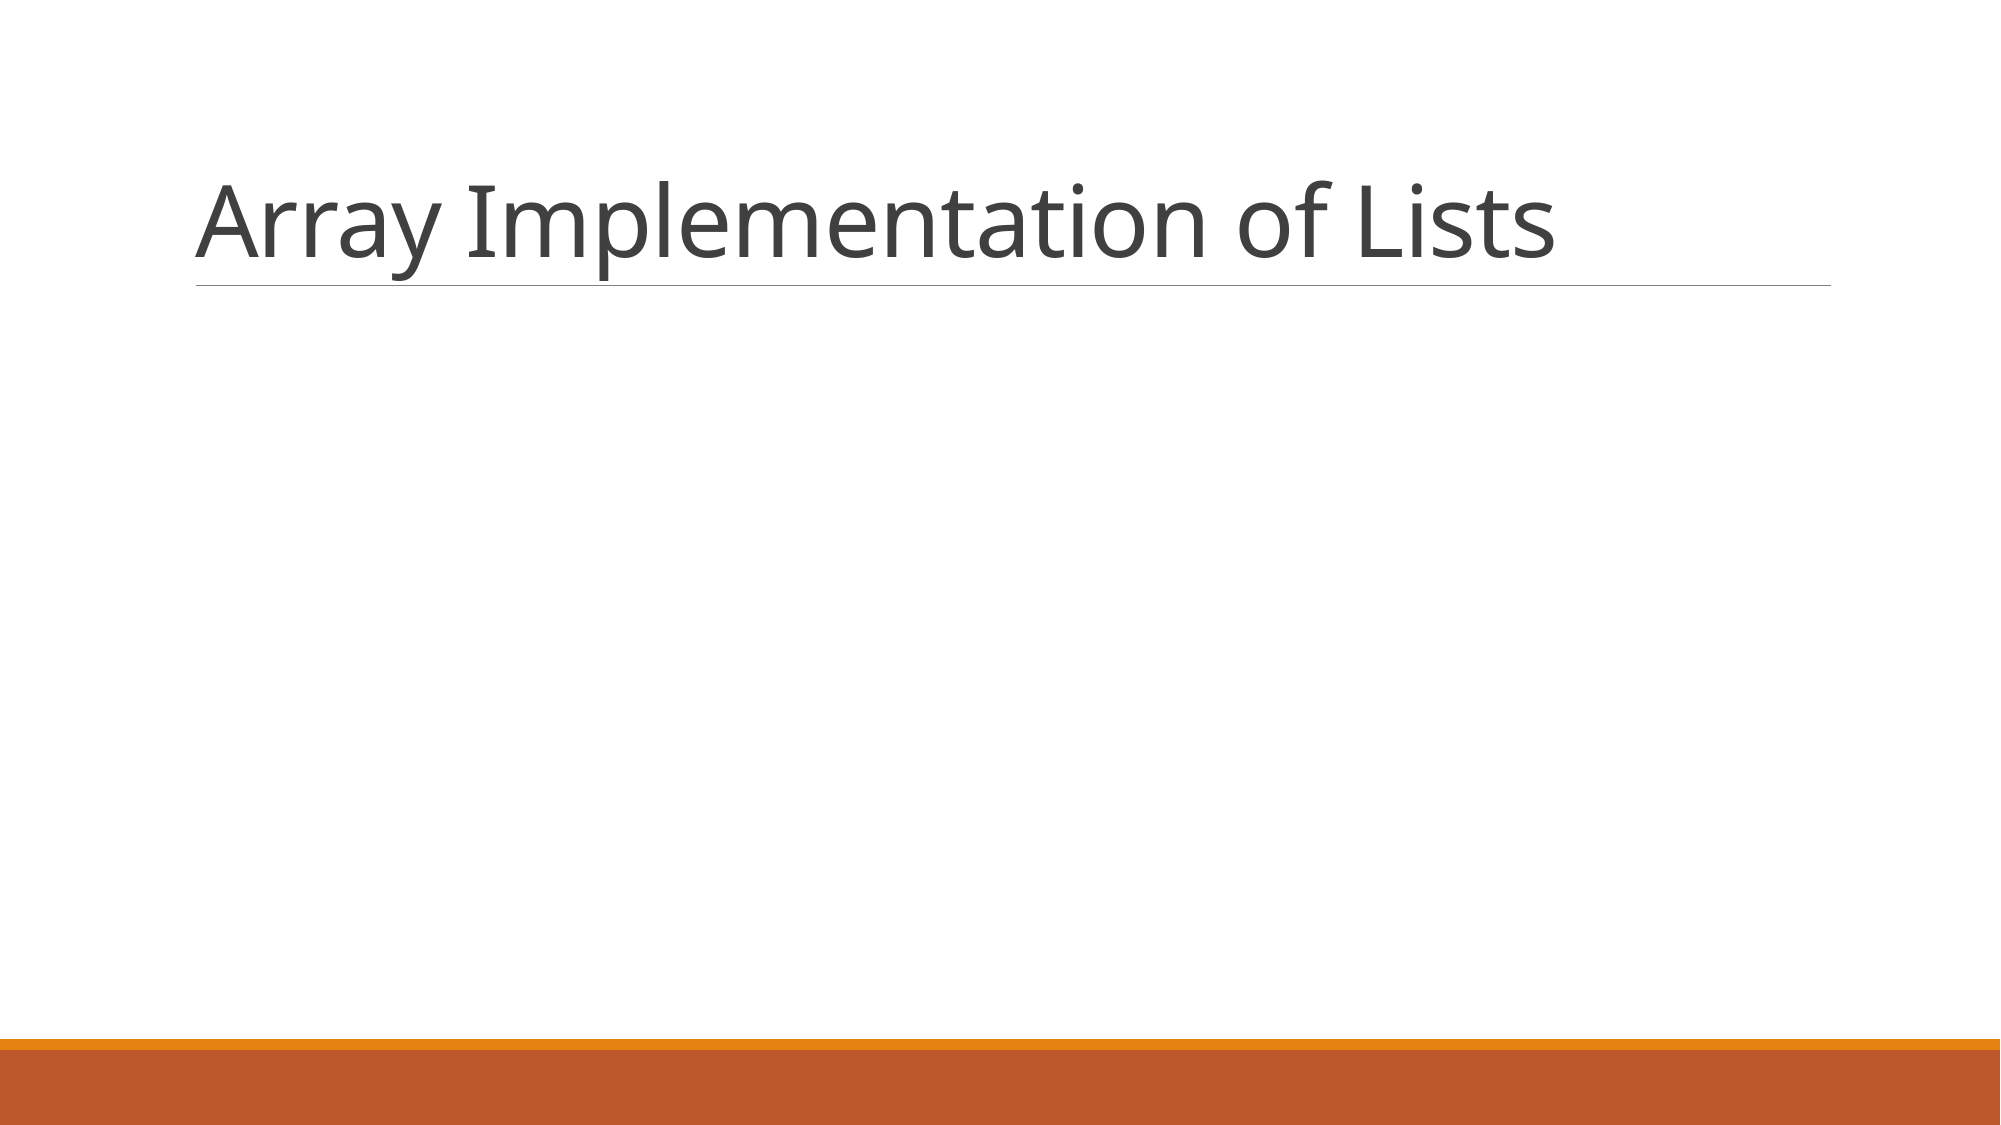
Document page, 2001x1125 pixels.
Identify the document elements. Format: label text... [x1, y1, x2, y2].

title Array Implementation of Lists [180, 47, 1830, 285]
